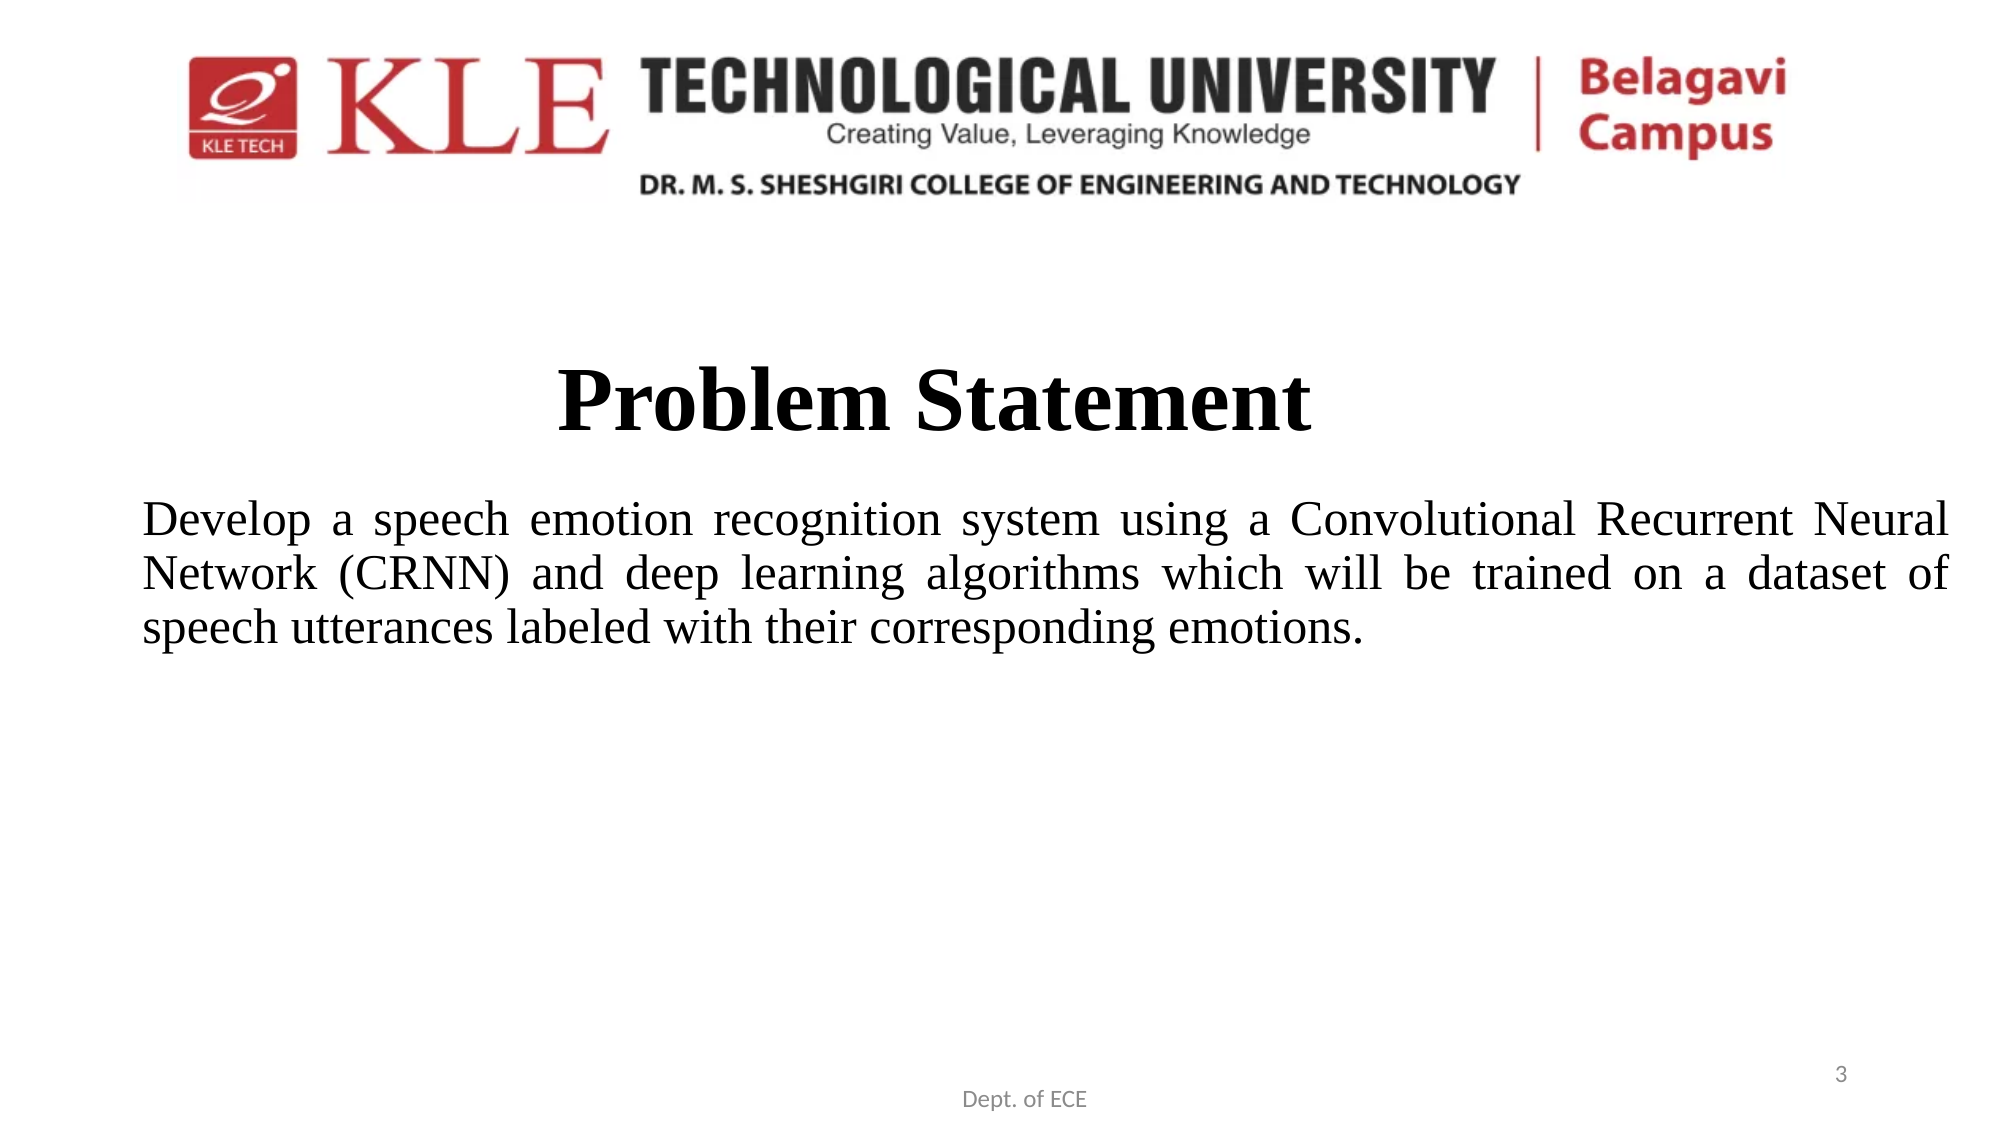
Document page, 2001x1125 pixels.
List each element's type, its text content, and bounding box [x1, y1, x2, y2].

list Develop a speech emotion recognition system using a Convolutional Recurrent Neural Network (CRNN) and deep learning algorithms which will be trained on a dataset of speech utterances labeled with their corresponding emotions. [127, 484, 1966, 1125]
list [177, 32, 1798, 203]
text_box Dept. of ECE [687, 1067, 1363, 1125]
text_box Problem Statement [72, 292, 1798, 510]
